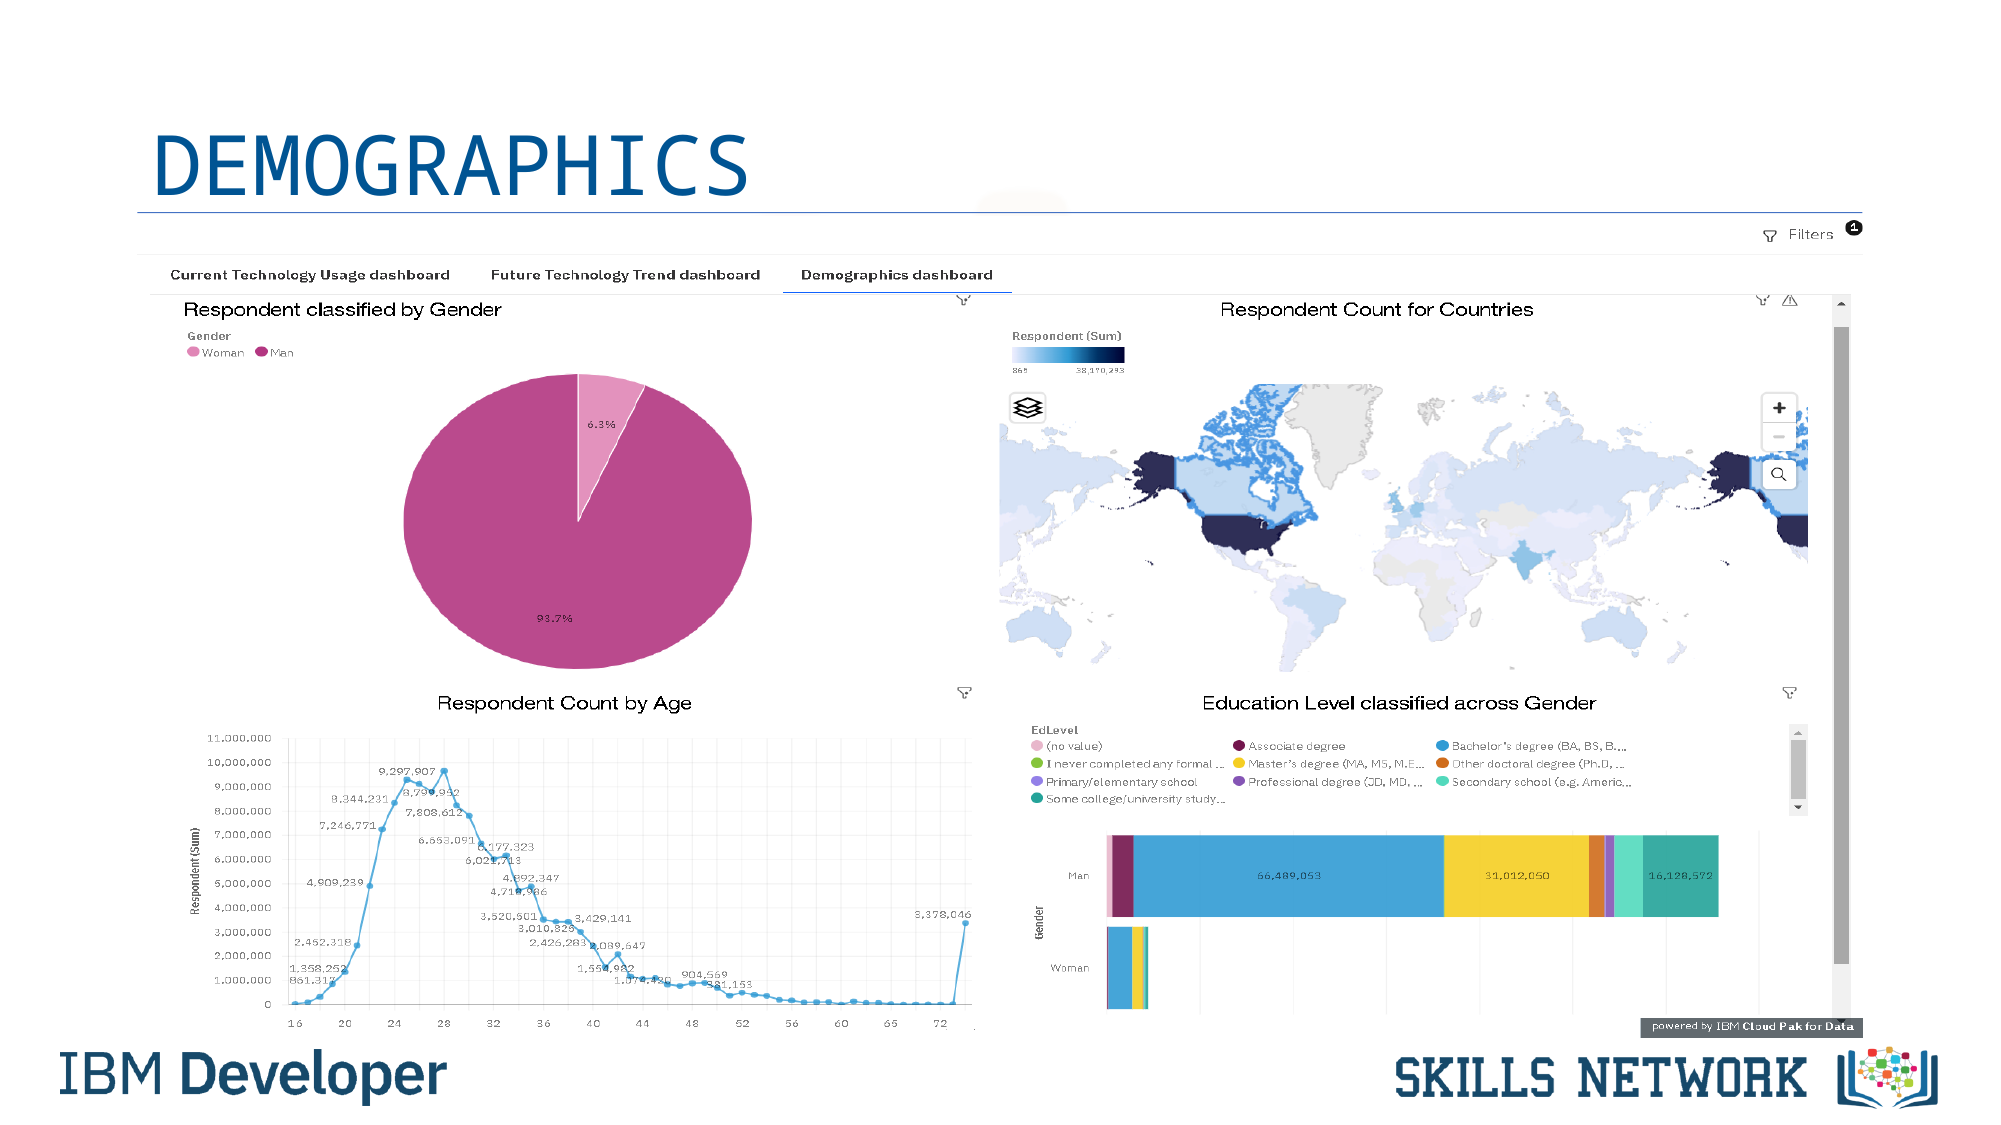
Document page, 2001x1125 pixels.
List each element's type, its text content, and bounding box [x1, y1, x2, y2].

picture [55, 1045, 459, 1108]
title DEMOGRAPHICS [137, 59, 1863, 216]
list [137, 216, 1863, 1038]
picture [1390, 1045, 1945, 1111]
